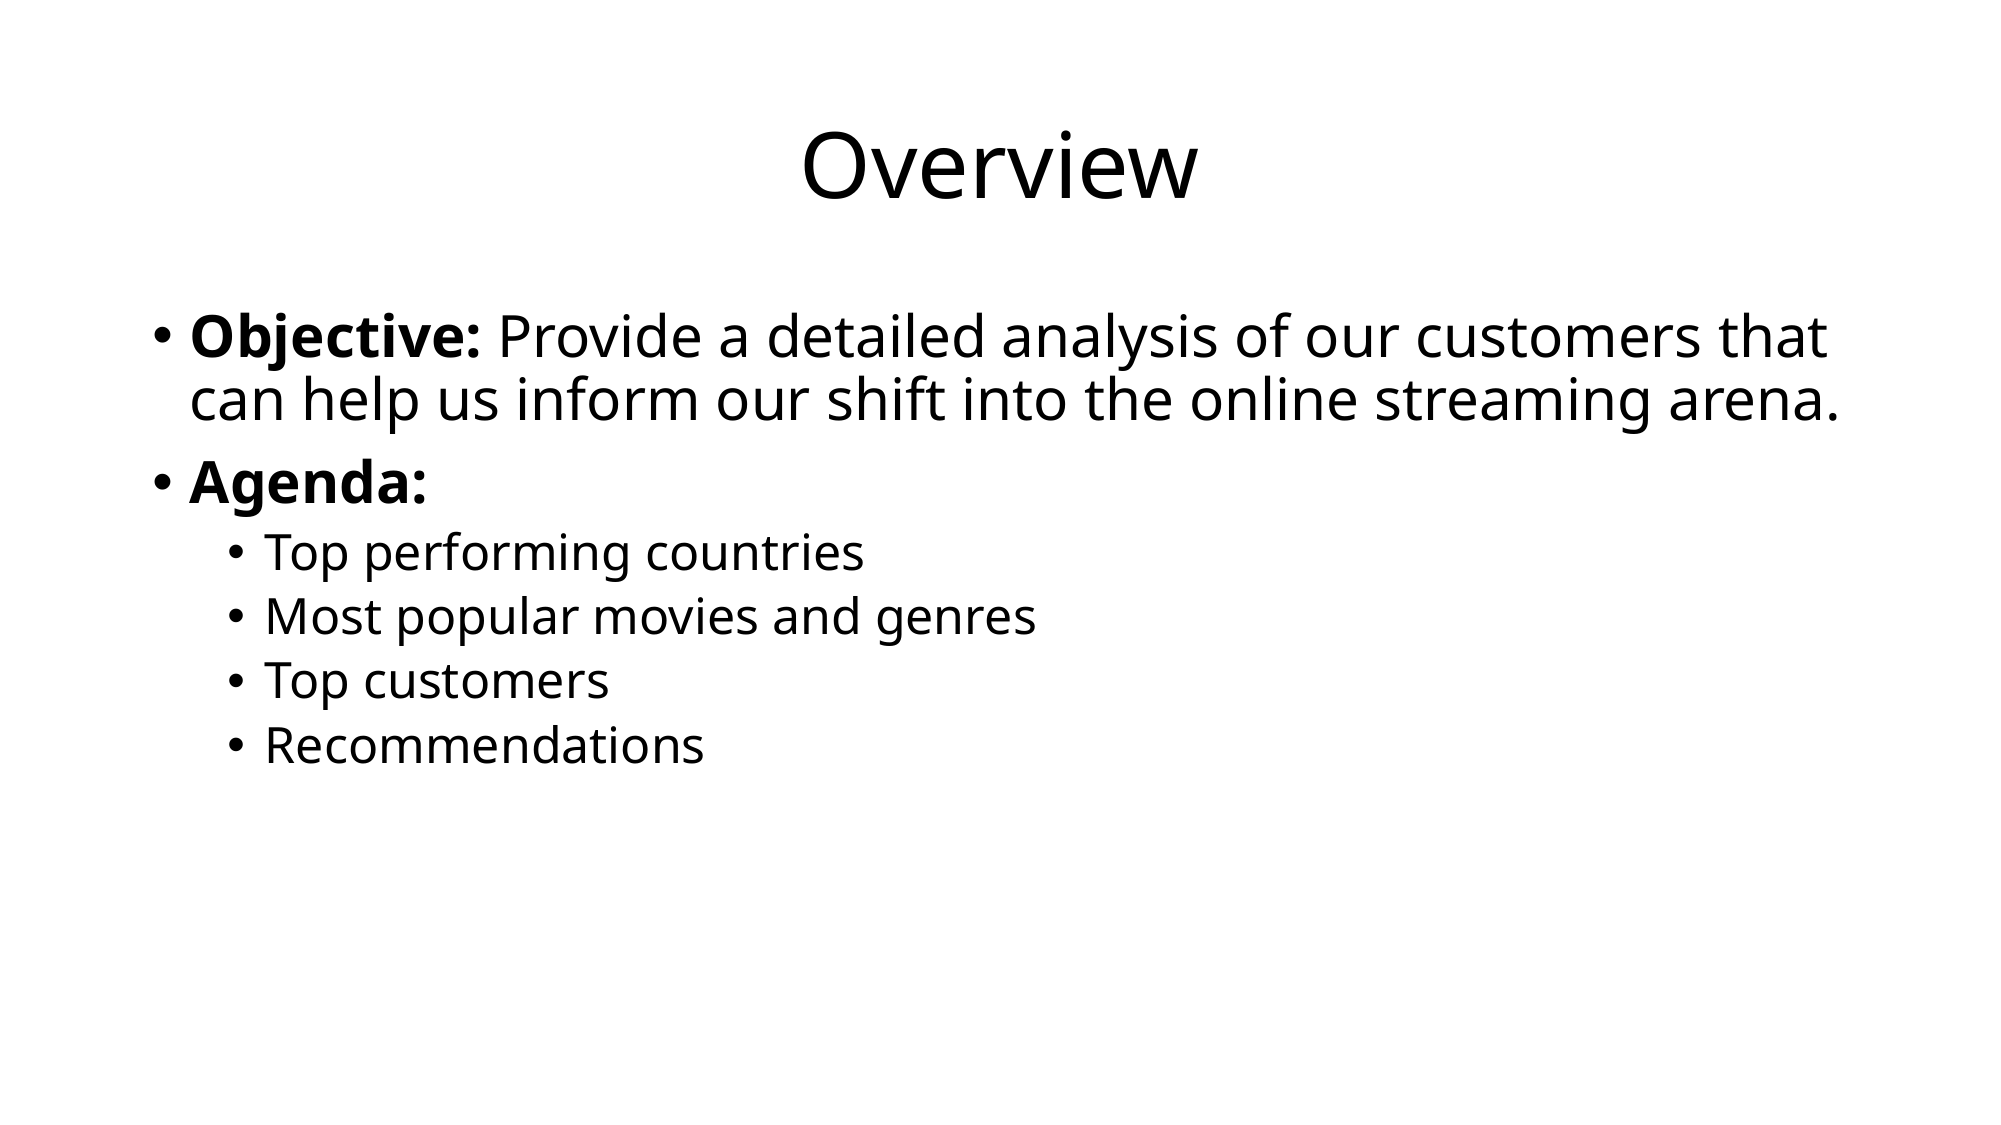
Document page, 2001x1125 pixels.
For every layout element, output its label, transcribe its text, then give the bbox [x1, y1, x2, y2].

list Objective: Provide a detailed analysis of our customers that can help us inform our shift into the online streaming arena. Agenda: Top performing countries Most popular movies and genres Top customers Recommendations [137, 299, 1863, 1014]
title Overview [137, 59, 1863, 278]
